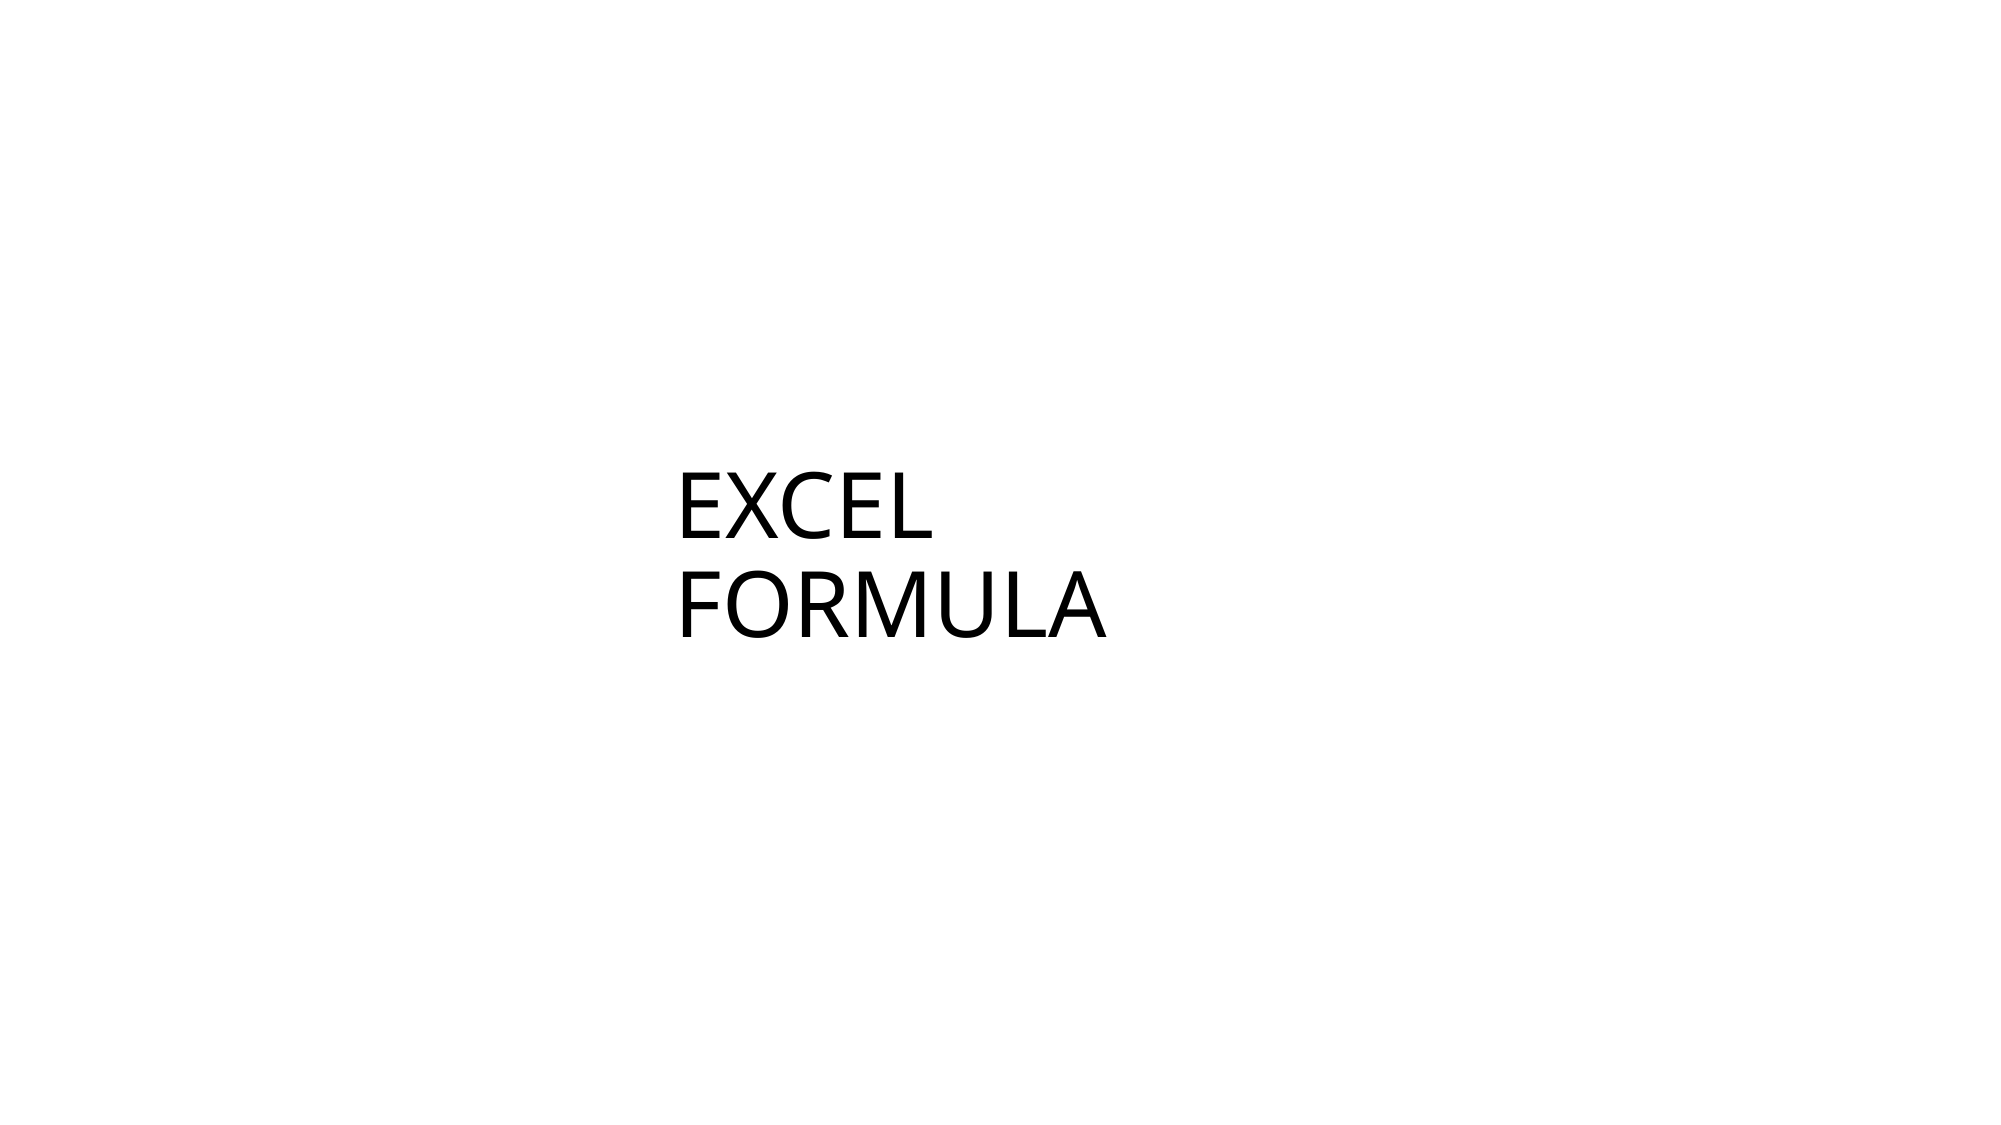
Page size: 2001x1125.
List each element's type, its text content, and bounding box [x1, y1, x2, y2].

title EXCEL FORMULA [659, 449, 1385, 667]
